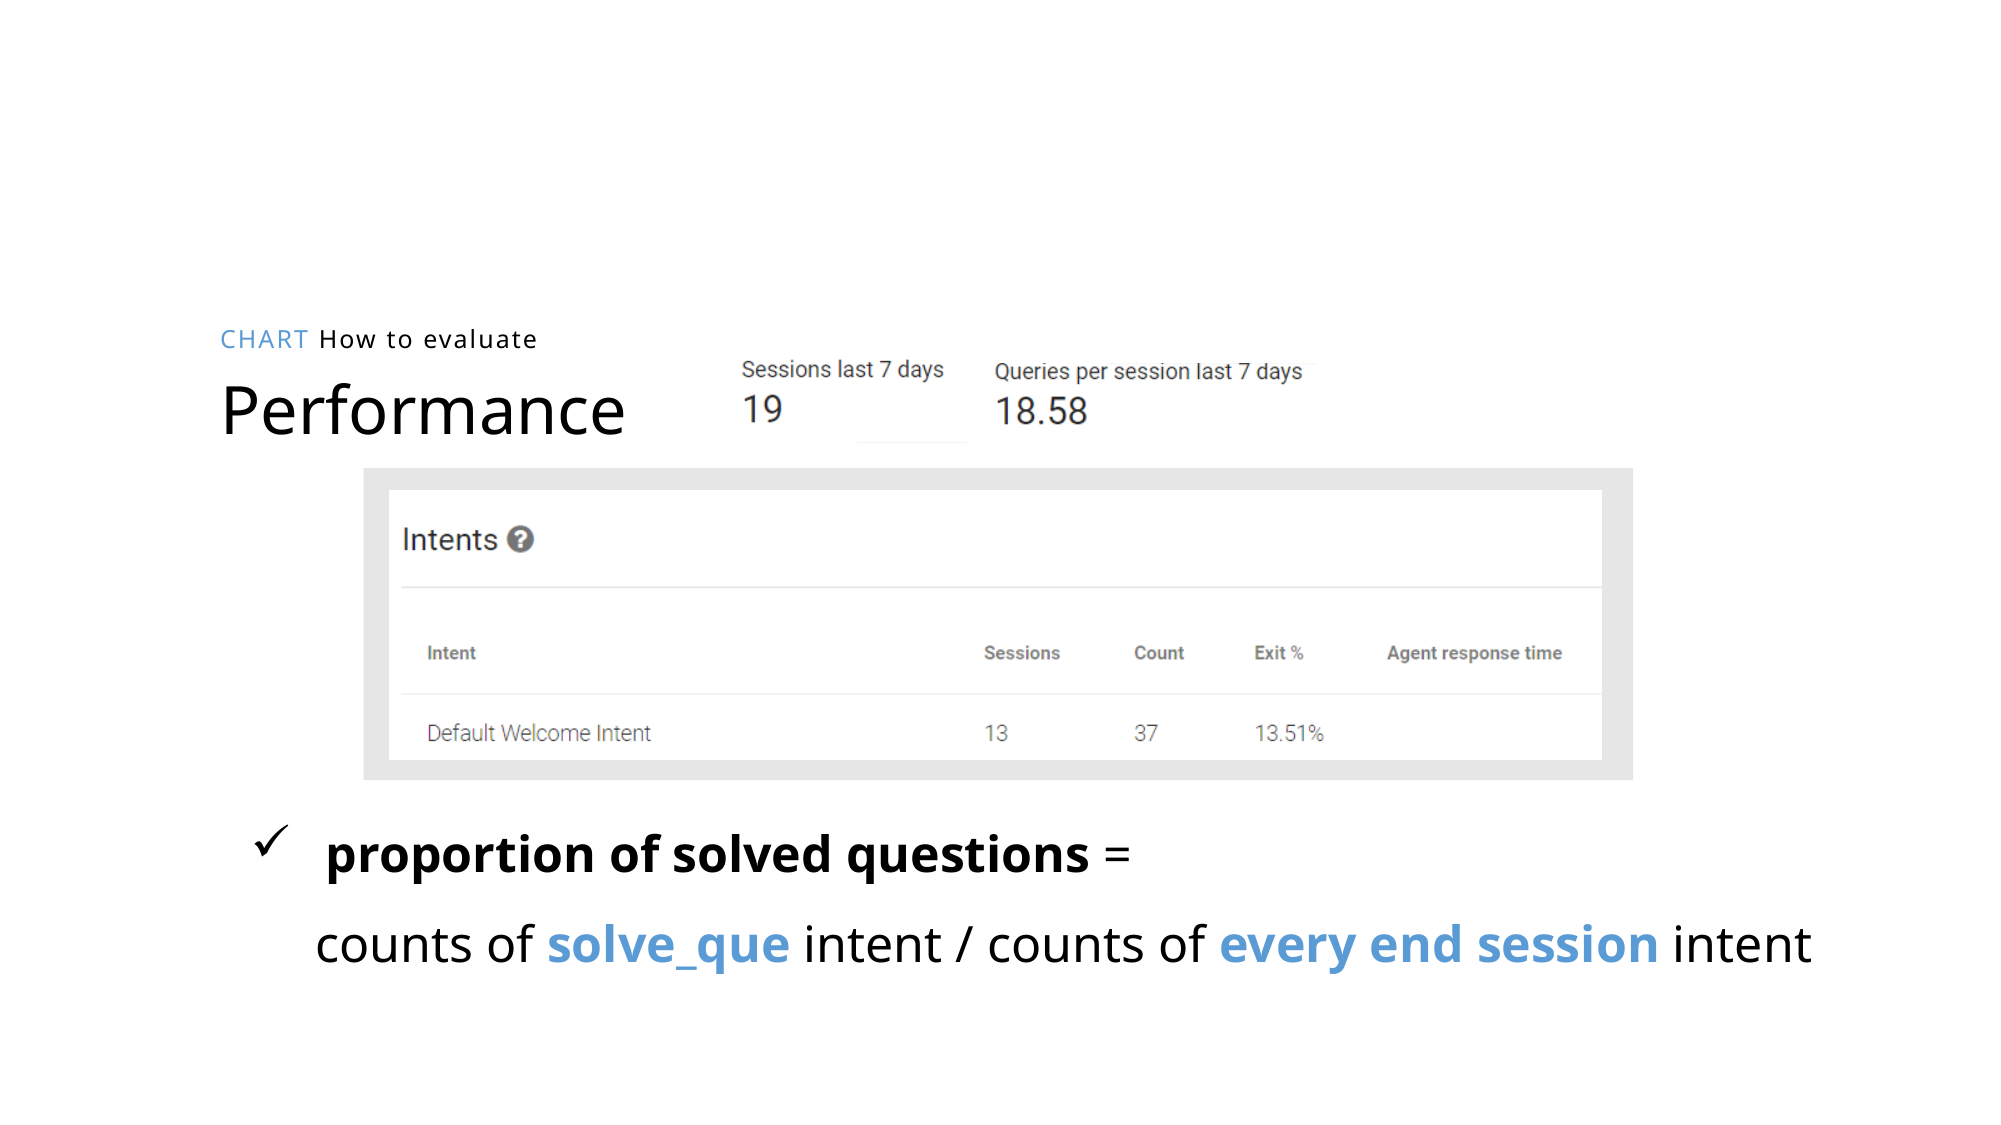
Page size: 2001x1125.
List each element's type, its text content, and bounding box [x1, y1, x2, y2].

text_box Performance [220, 359, 720, 448]
text_box [363, 467, 1634, 781]
picture [725, 341, 968, 443]
text_box CHART How to evaluate [220, 317, 590, 354]
picture [978, 363, 1318, 455]
picture [389, 490, 1602, 760]
text_box proportion of solved questions = counts of solve_que intent / counts of every end session intent [250, 792, 2000, 973]
